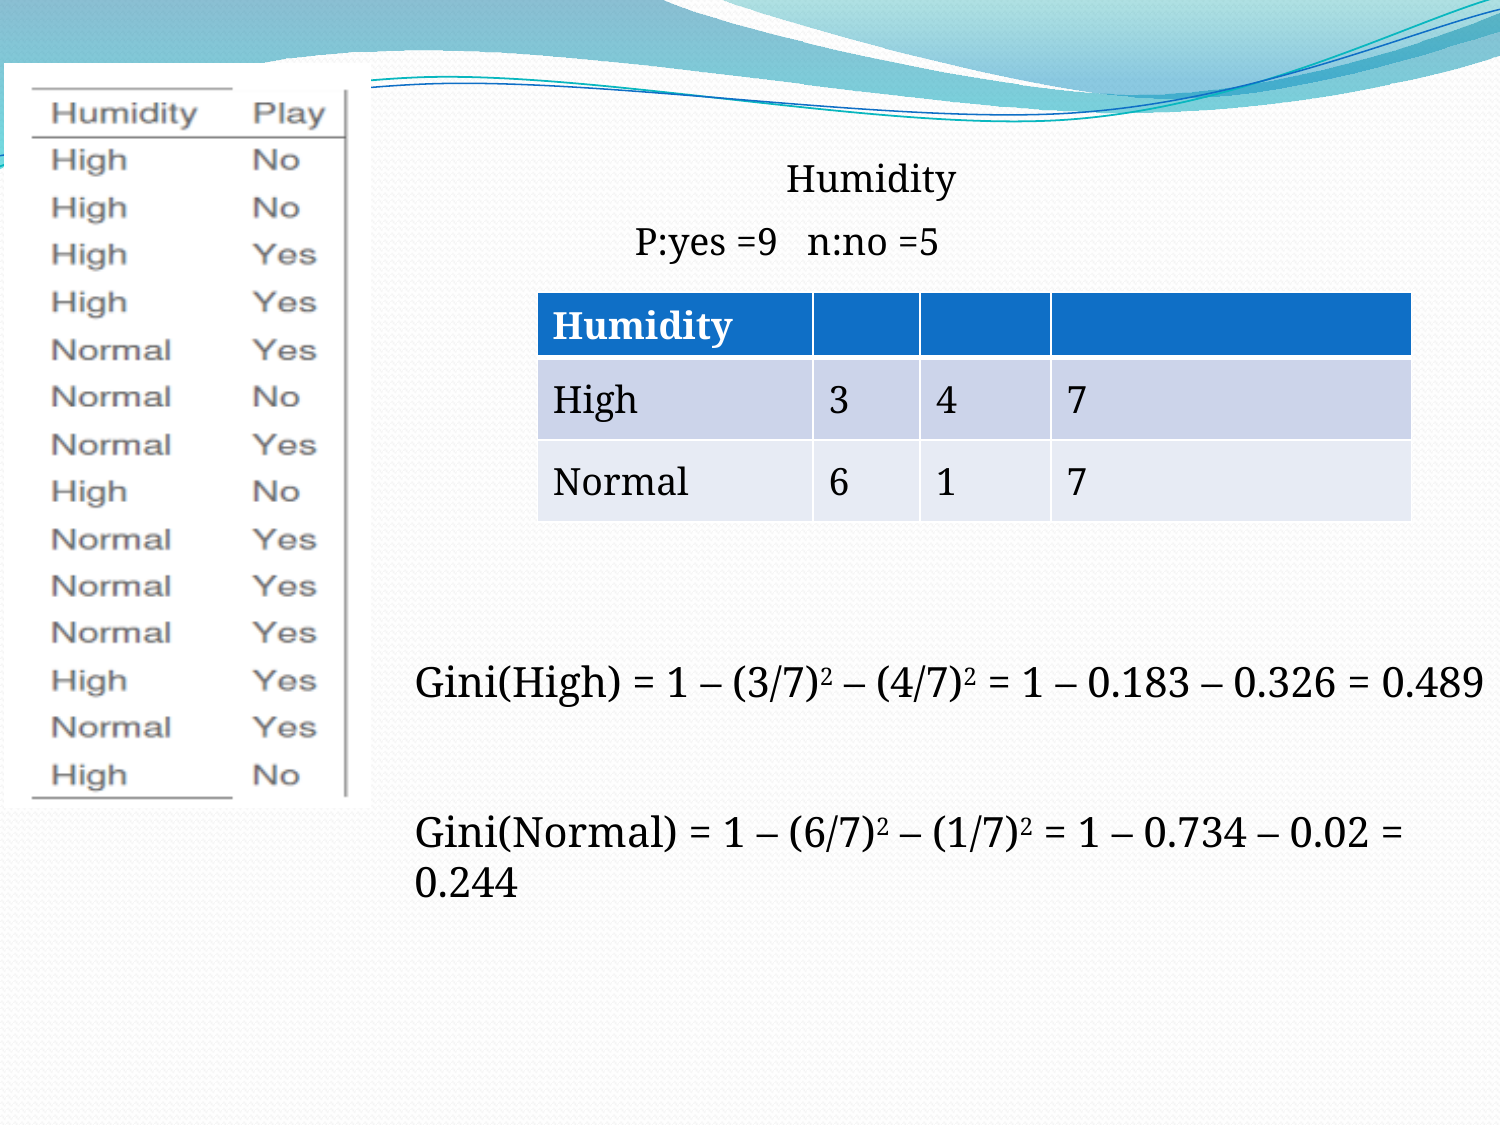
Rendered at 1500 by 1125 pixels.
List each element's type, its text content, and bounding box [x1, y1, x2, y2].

text_box P:yes =9 n:no =5 [620, 210, 1306, 271]
picture [4, 63, 371, 808]
text_box Humidity [771, 147, 1209, 208]
text_box Gini(High) = 1 – (3/7)2 – (4/7)2 = 1 – 0.183 – 0.326 = 0.489 Gini(Normal) = 1 – (6/7)2 – (1/7)2 = 1 – 0.734 – 0.02 = 0.244 [399, 648, 1500, 914]
